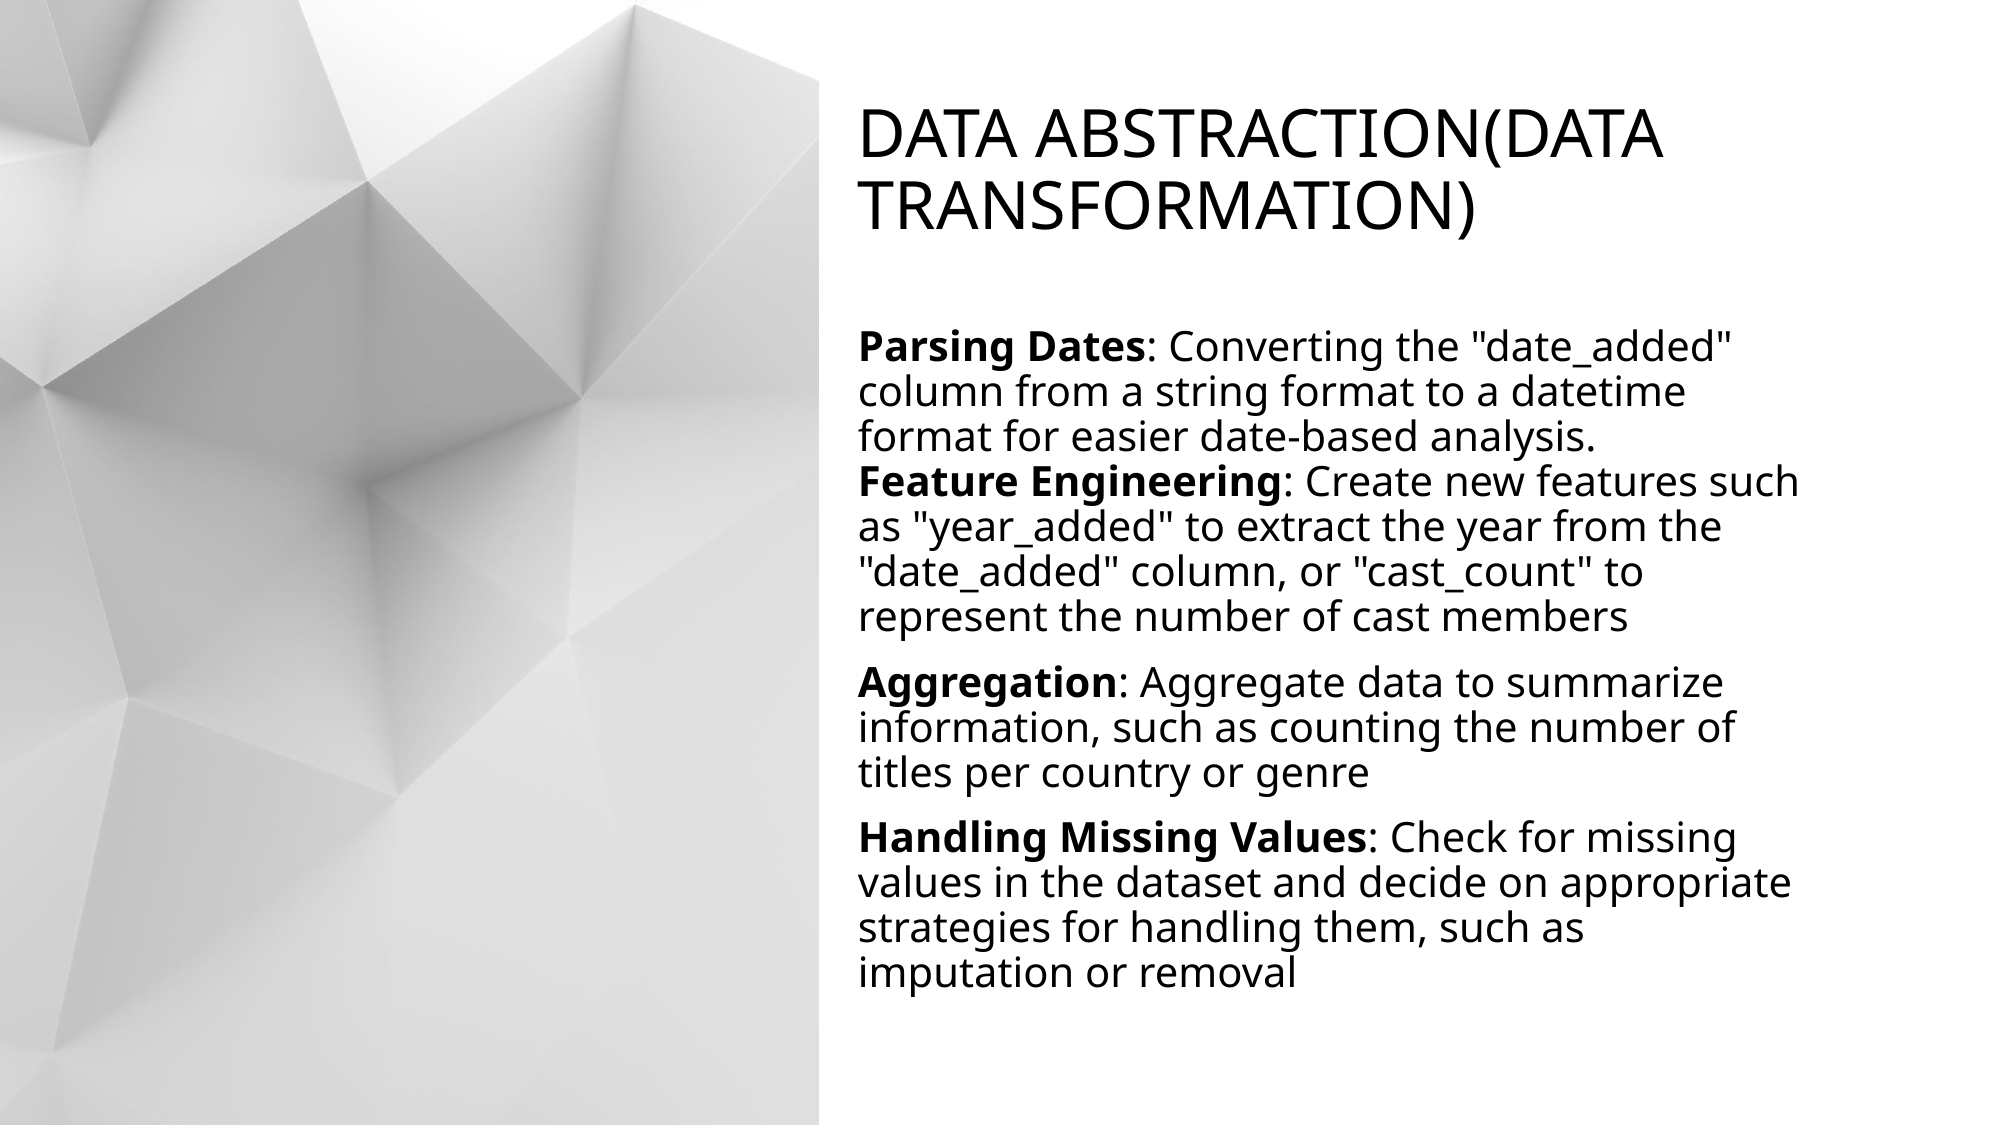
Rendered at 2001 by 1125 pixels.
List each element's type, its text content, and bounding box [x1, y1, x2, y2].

subtitle Parsing Dates: Converting the "date_added" column from a string format to a datetime format for easier date-based analysis. Feature Engineering: Create new features such as "year_added" to extract the year from the "date_added" column, or "cast_count" to represent the number of cast members Aggregation: Aggregate data to summarize information, such as counting the number of titles per country or genre Handling Missing Values: Check for missing values in the dataset and decide on appropriate strategies for handling them, such as imputation or removal [842, 317, 1827, 979]
title DATA ABSTRACTION(DATA TRANSFORMATION) [842, 0, 1827, 252]
picture [0, 0, 820, 1125]
text_box [820, 0, 2000, 1125]
